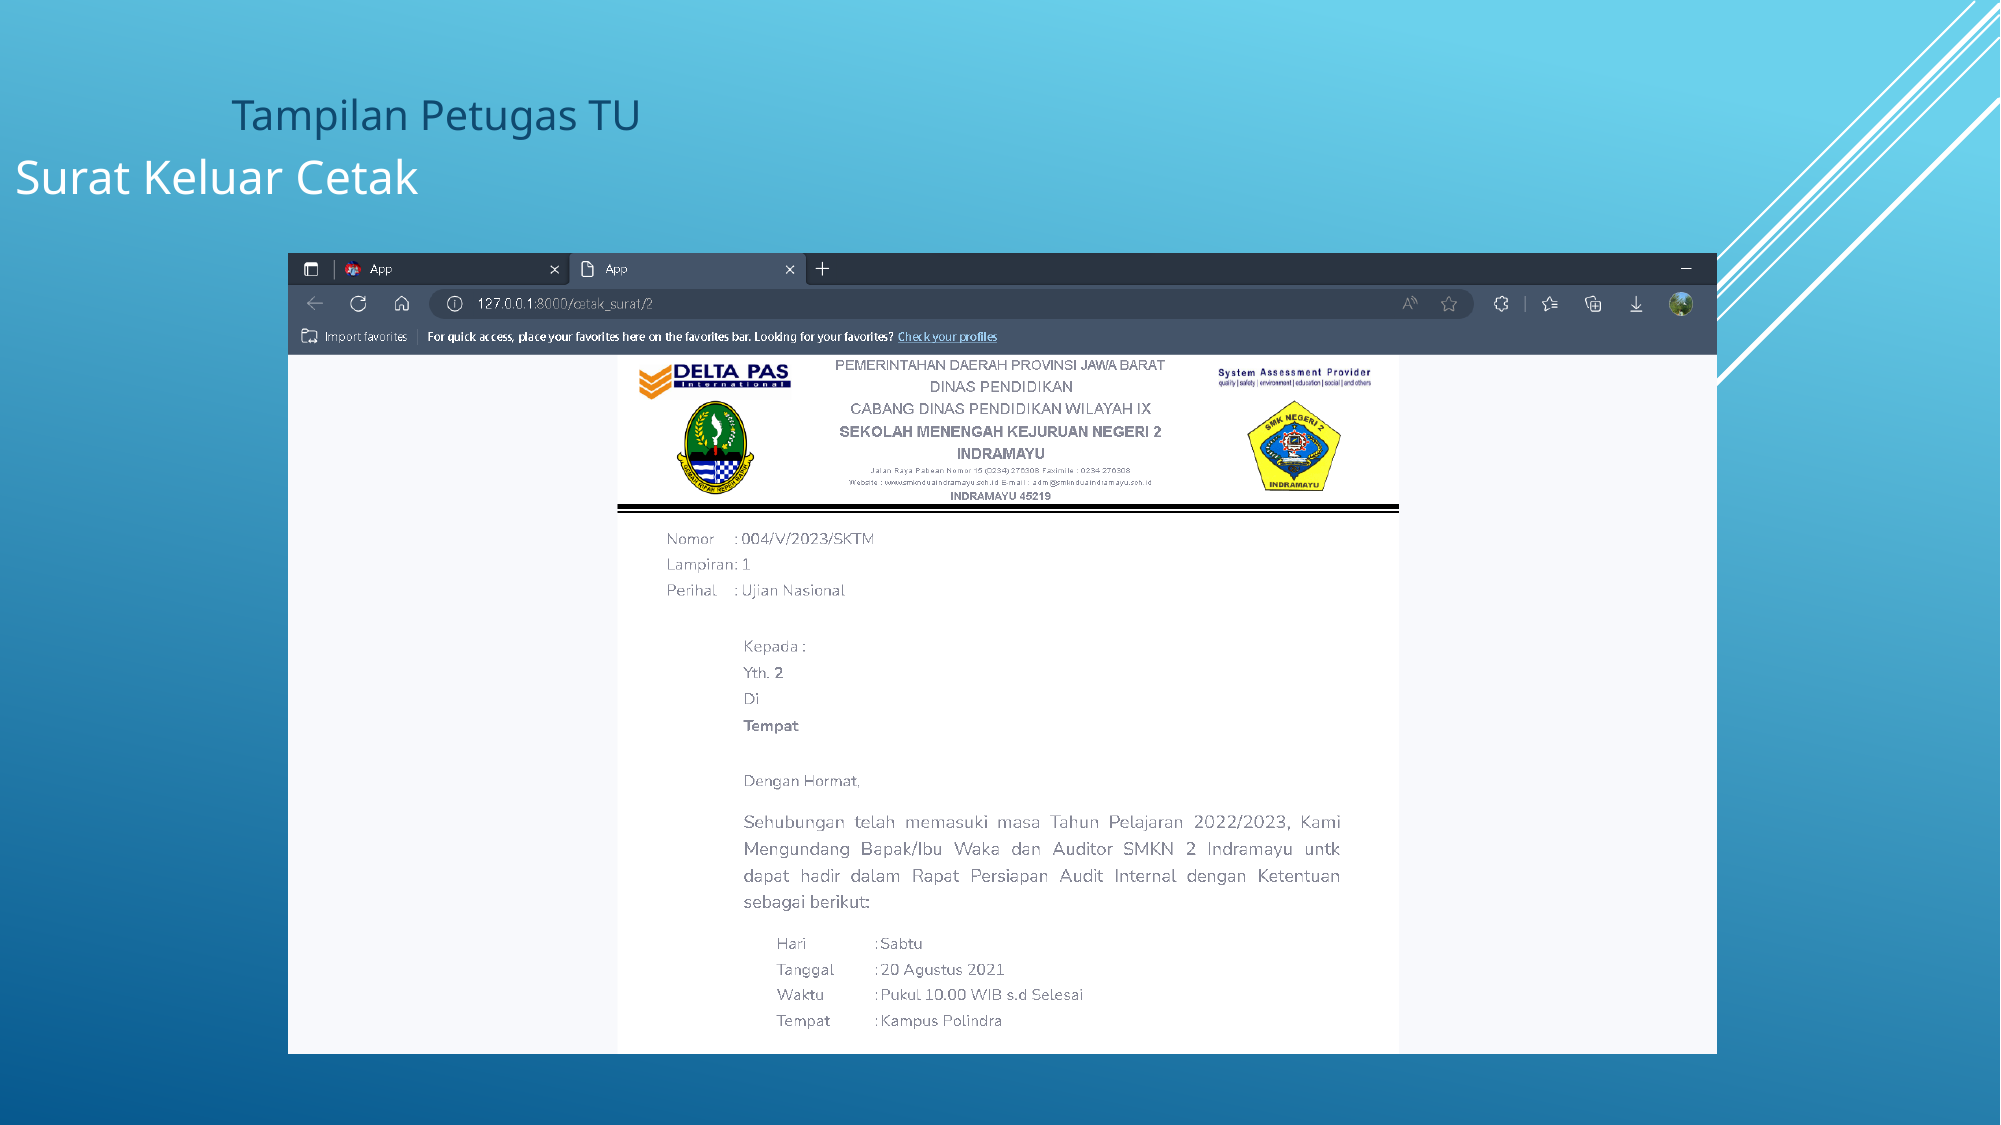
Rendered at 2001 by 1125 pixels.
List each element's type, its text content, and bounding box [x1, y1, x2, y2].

subtitle Tampilan Petugas TU [216, 81, 1717, 147]
text_box Surat Keluar Cetak [0, 146, 1038, 213]
picture [287, 253, 1717, 1054]
